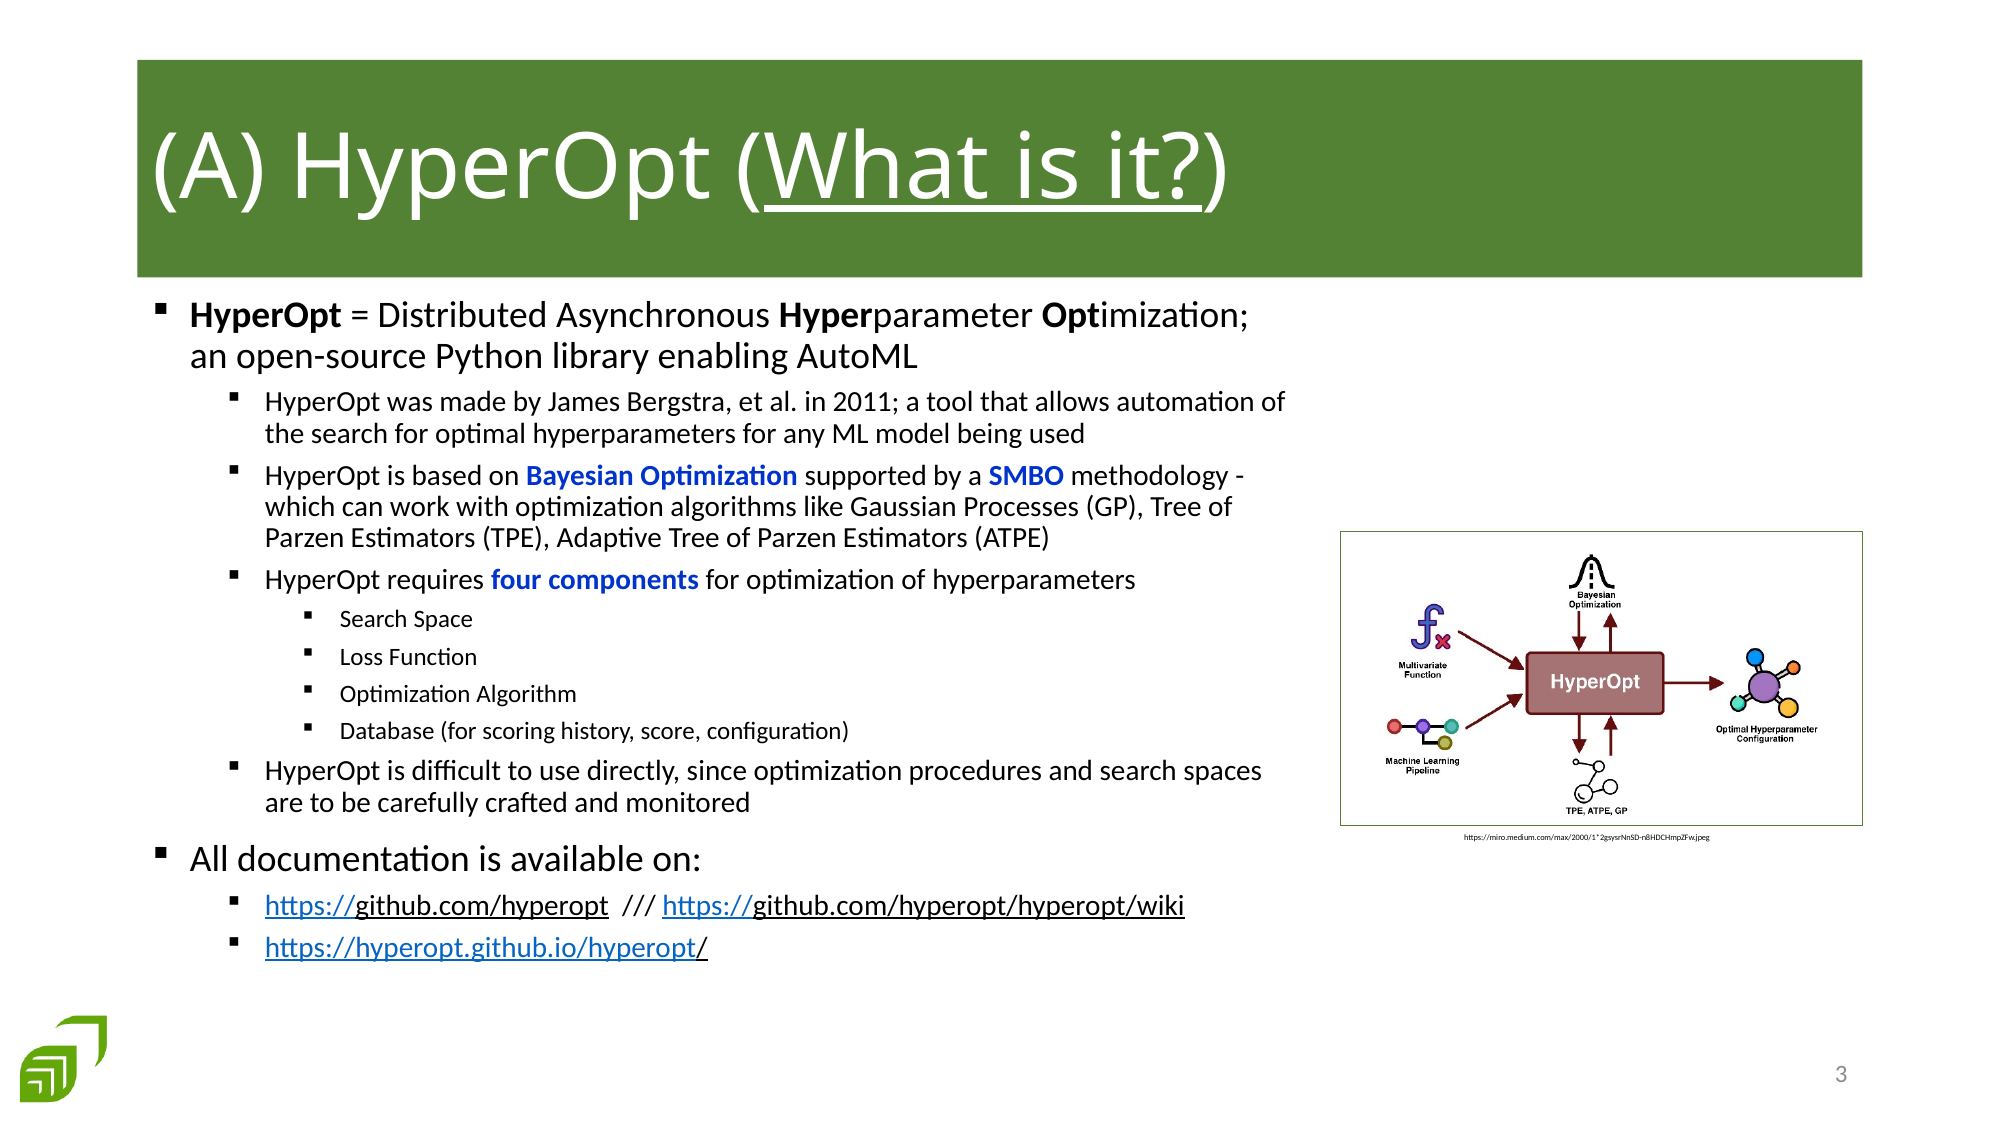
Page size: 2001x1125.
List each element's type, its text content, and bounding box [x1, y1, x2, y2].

slide_number 2 [1412, 1042, 1863, 1103]
list HyperOpt = Distributed Asynchronous Hyperparameter Optimization; an open-source Python library enabling AutoML HyperOpt was made by James Bergstra, et al. in 2011; a tool that allows automation of the search for optimal hyperparameters for any ML model being used HyperOpt is based on Bayesian Optimization supported by a SMBO methodology - which can work with optimization algorithms like Gaussian Processes (GP), Tree of Parzen Estimators (TPE), Adaptive Tree of Parzen Estimators (ATPE) HyperOpt requires four components for optimization of hyperparameters Search Space Loss Function Optimization Algorithm Database (for scoring history, score, configuration) HyperOpt is difficult to use directly, since optimization procedures and search spaces are to be carefully crafted and monitored All documentation is available on: https://github.com/hyperopt /// https://github.com/hyperopt/hyperopt/wiki https://hyperopt.github.io/hyperopt/ [137, 287, 1305, 1003]
title (A) HyperOpt (What is it?) [137, 59, 1863, 278]
picture [16, 1013, 464, 1125]
picture [1340, 531, 1863, 826]
text_box https://miro.medium.com/max/2000/1*2gsysrNnSD-n8HDCHmpZFw.jpeg [1449, 826, 1754, 850]
